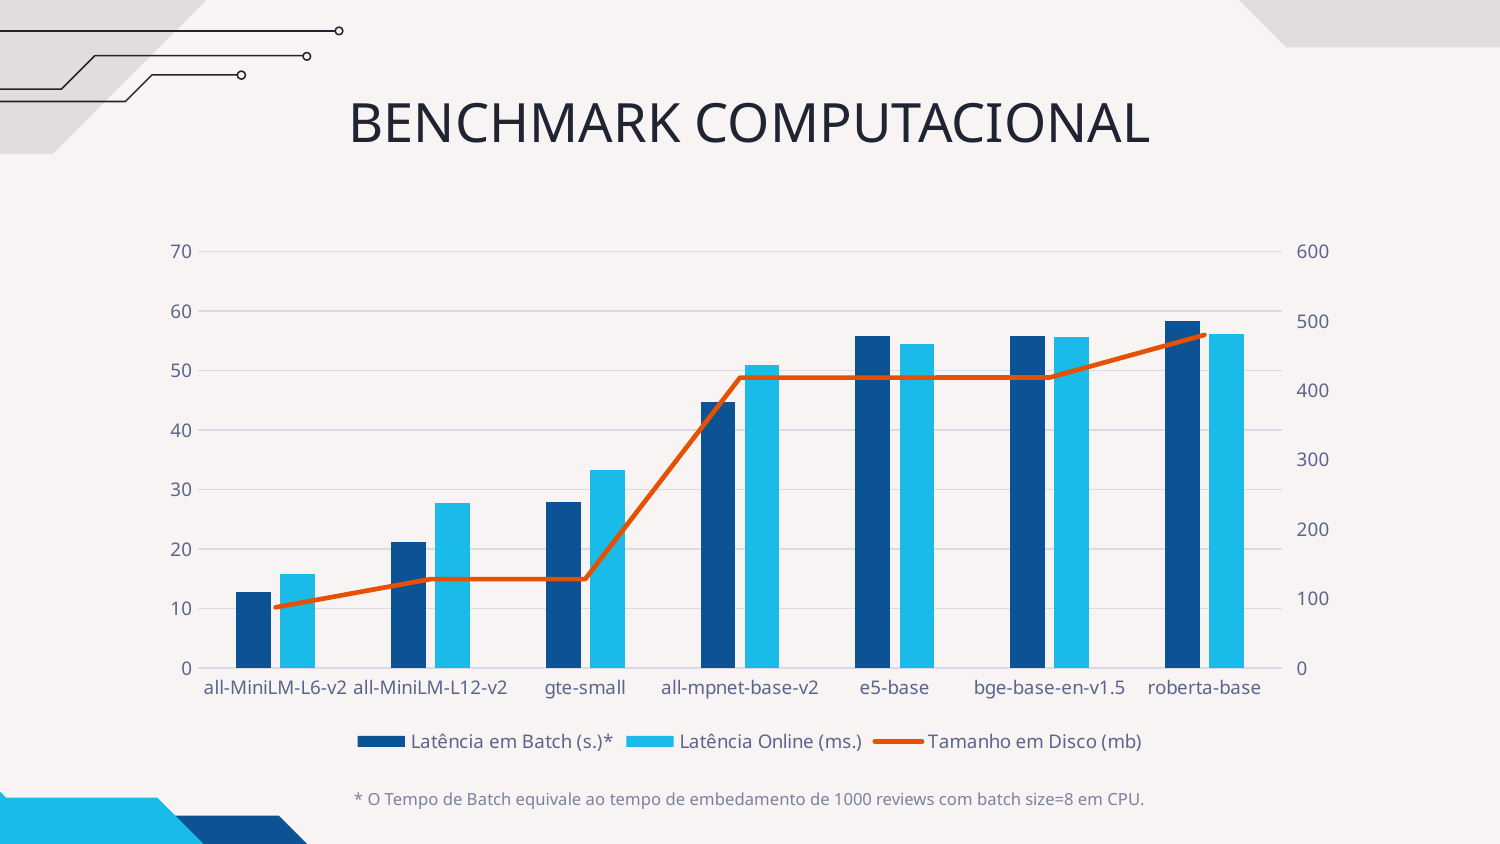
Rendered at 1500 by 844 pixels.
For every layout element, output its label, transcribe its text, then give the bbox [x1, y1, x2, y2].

text_box * O Tempo de Batch equivale ao tempo de embedamento de 1000 reviews com batch size=8 em CPU. [210, 781, 1290, 817]
title BENCHMARK COMPUTACIONAL [118, 72, 1382, 167]
chart [146, 227, 1354, 761]
